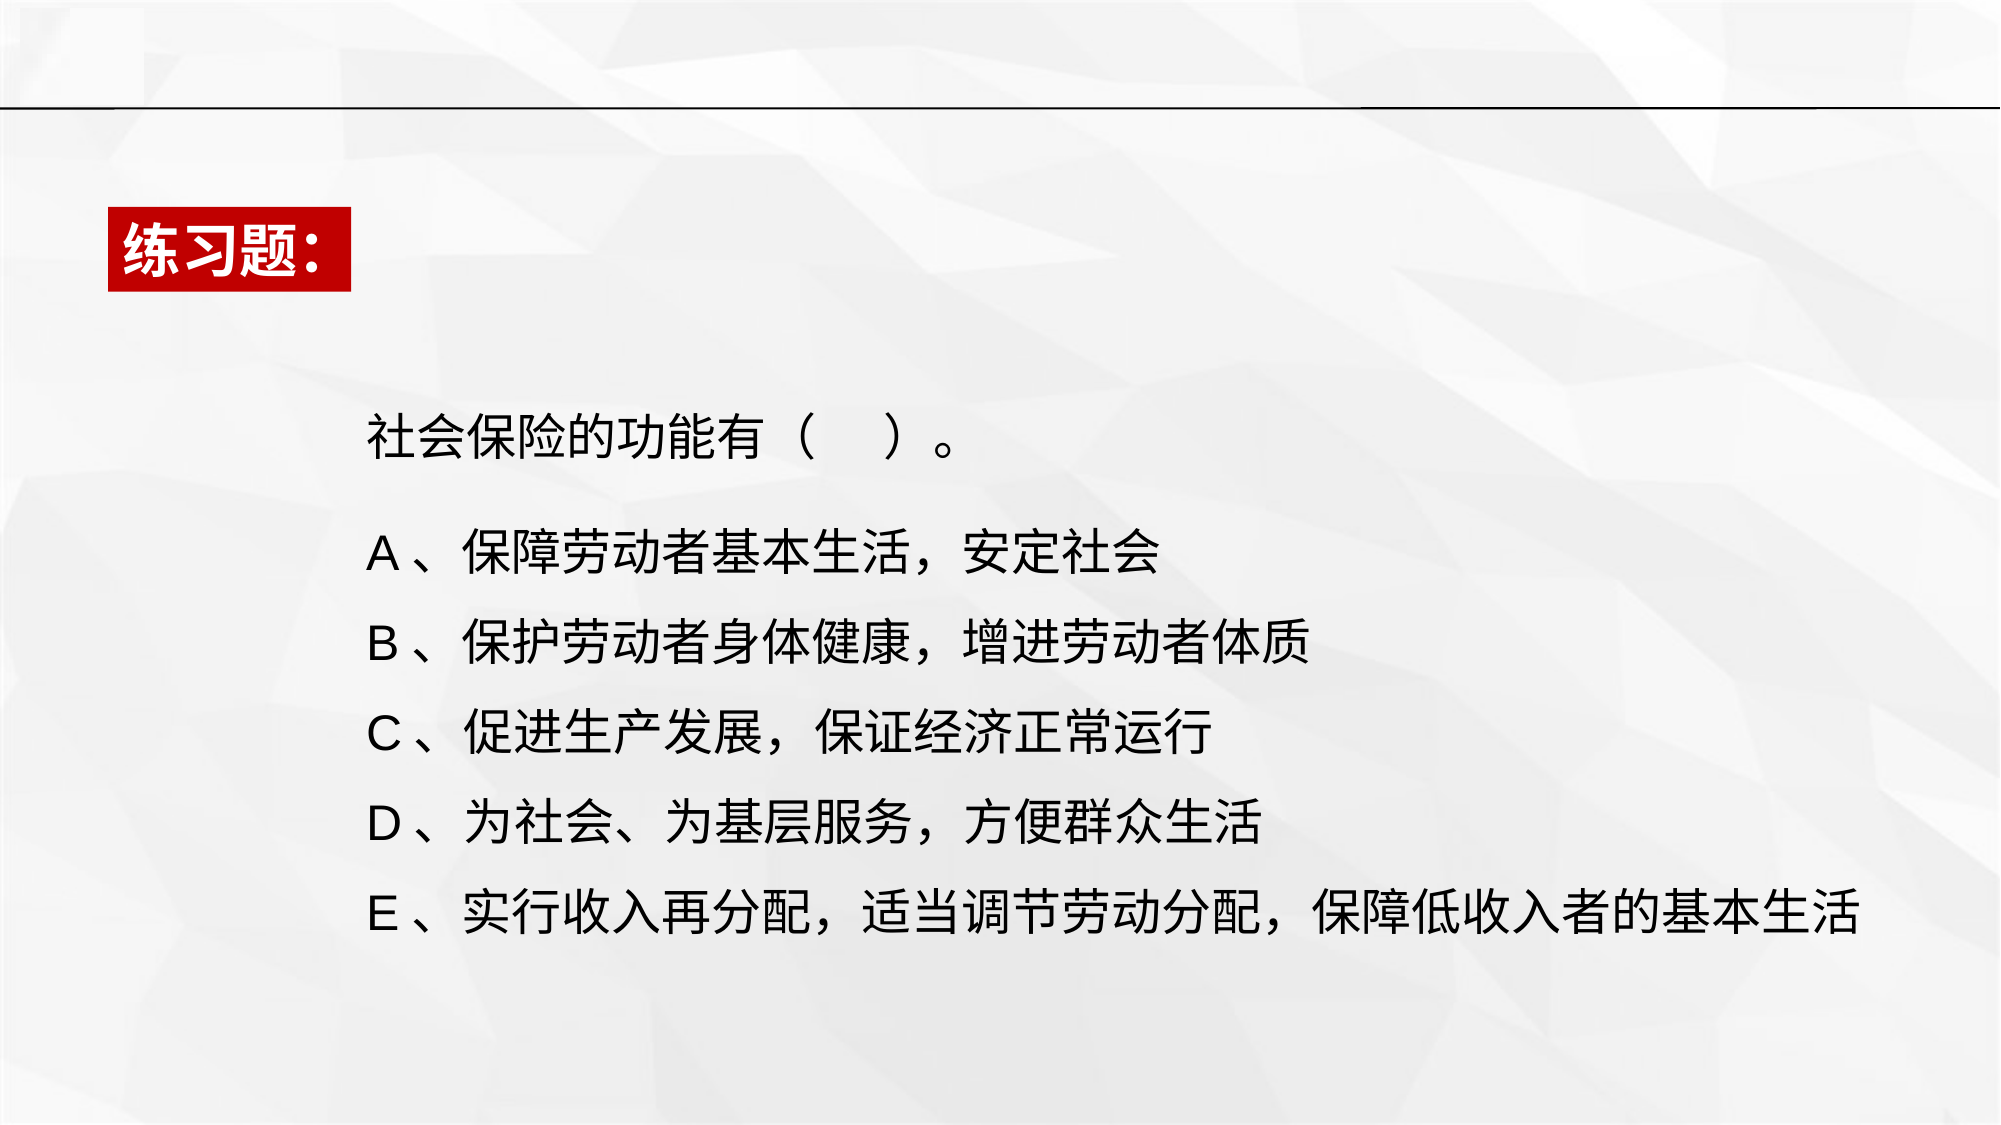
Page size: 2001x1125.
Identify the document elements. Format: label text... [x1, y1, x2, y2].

picture [4, 0, 154, 111]
subtitle 社会保险的功能有（ ）。 A、保障劳动者基本生活，安定社会 B、保护劳动者身体健康，增进劳动者体质 C、促进生产发展，保证经济正常运行 D、为社会、为基层服务，方便群众生活 E、实行收入再分配，适当调节劳动分配，保障低收入者的基本生活 [351, 316, 1942, 1029]
text_box 练习题： [108, 206, 352, 292]
